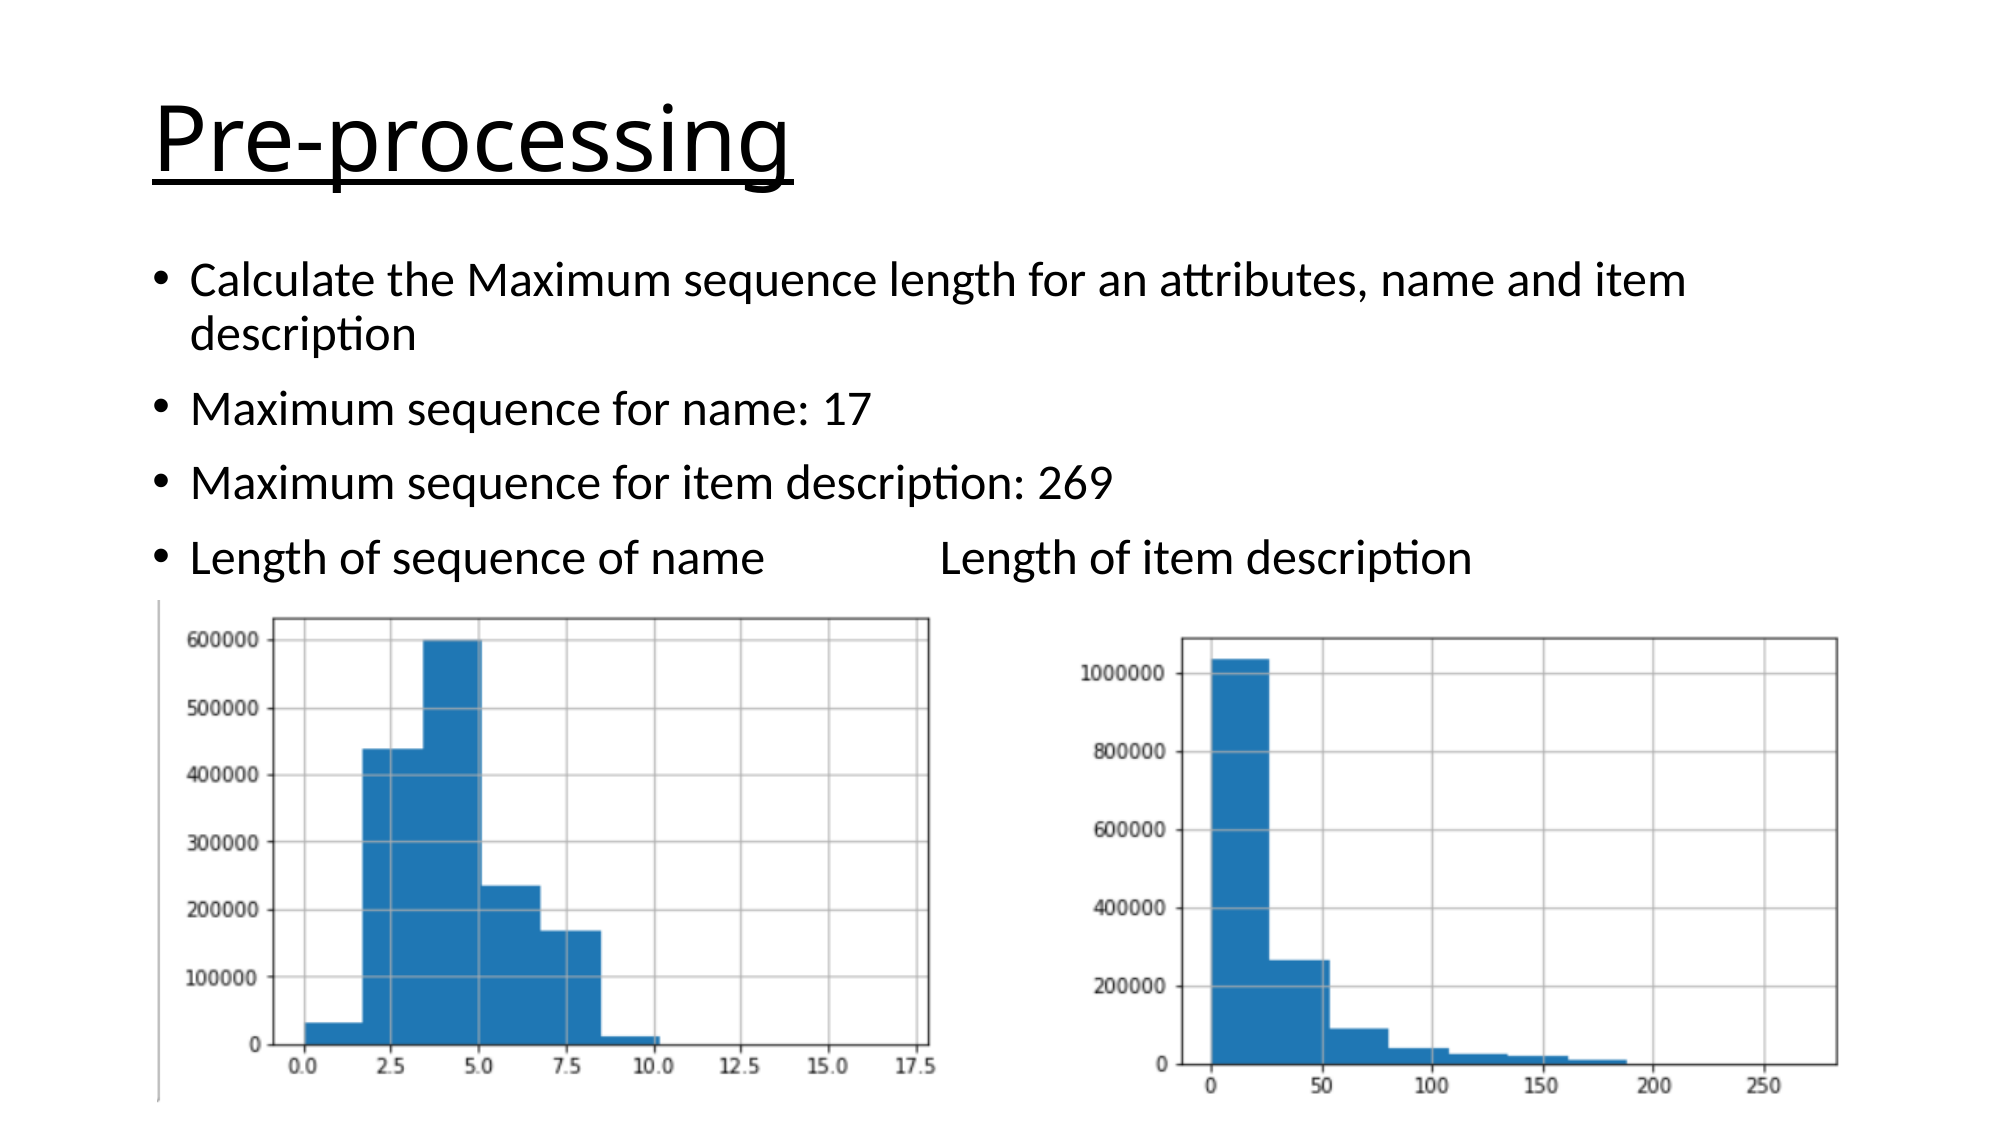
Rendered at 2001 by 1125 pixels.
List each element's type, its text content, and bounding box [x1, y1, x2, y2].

picture [156, 600, 989, 1107]
picture [1034, 612, 1923, 1125]
title Pre-processing [137, 59, 1863, 225]
list Calculate the Maximum sequence length for an attributes, name and item description Maximum sequence for name: 17 Maximum sequence for item description: 269 Length of sequence of name Length of item description [137, 245, 1863, 1125]
